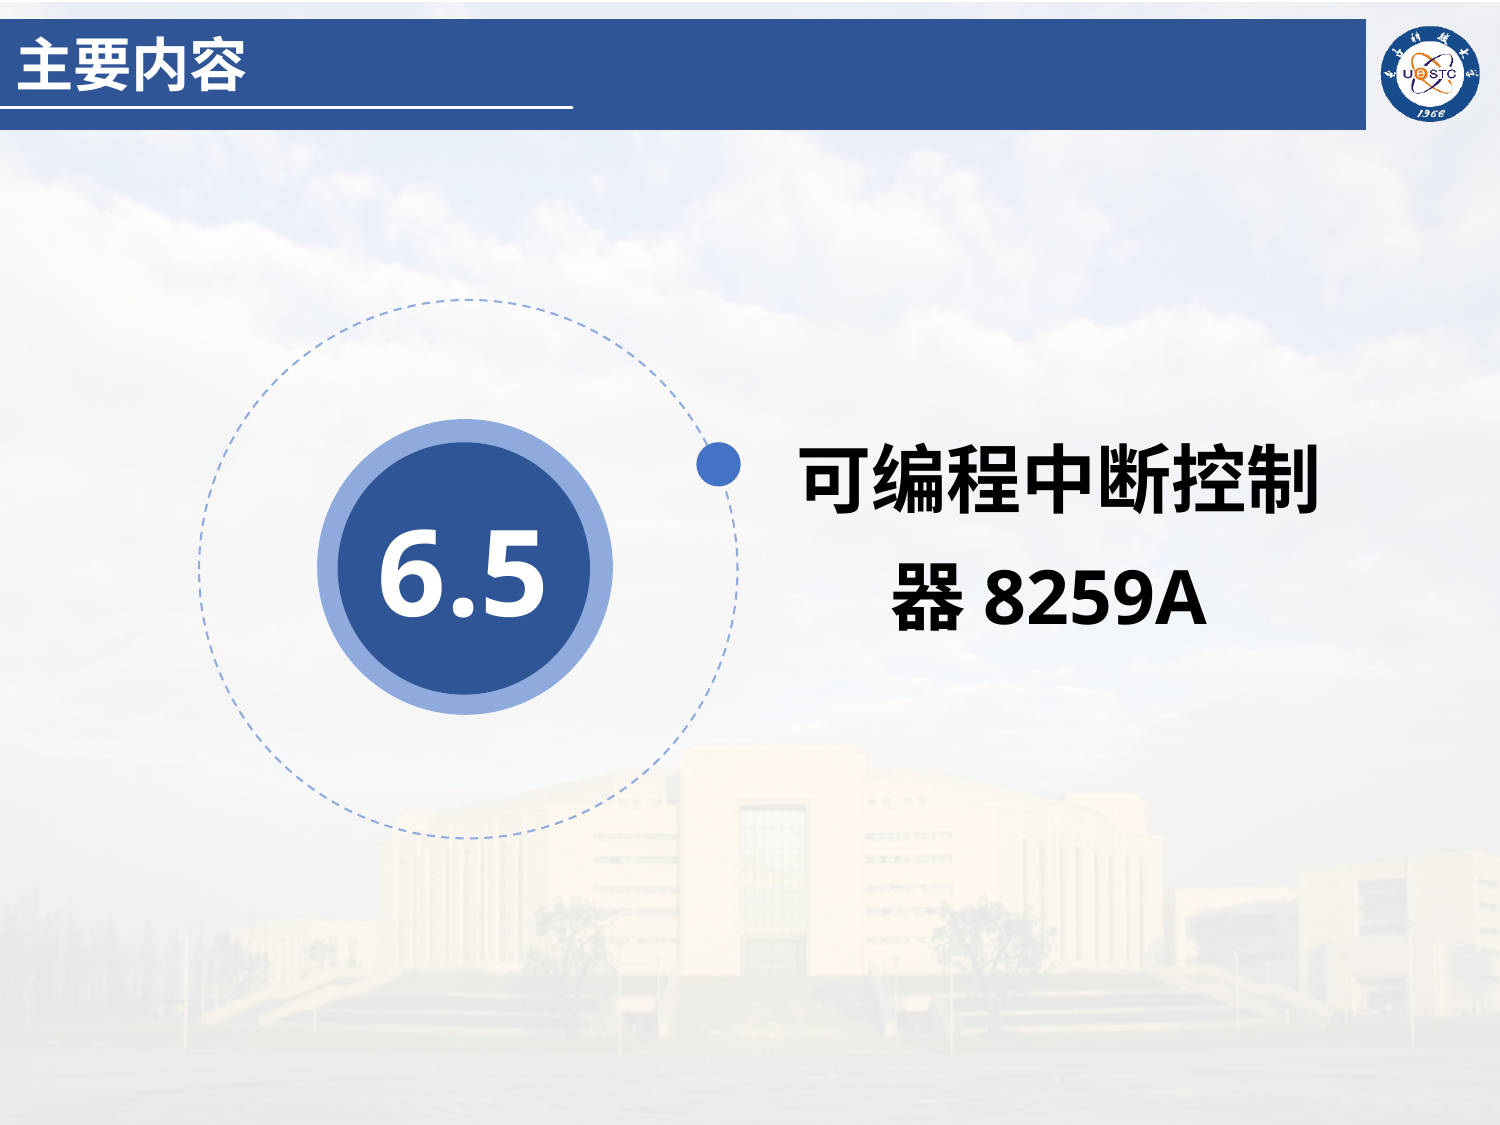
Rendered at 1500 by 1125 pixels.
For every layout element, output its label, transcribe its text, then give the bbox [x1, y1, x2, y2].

text_box 6.5 [336, 441, 592, 696]
text_box [197, 298, 739, 840]
text_box [0, 19, 1366, 130]
picture [1375, 20, 1486, 127]
text_box [695, 441, 742, 488]
text_box 可编程中断控制器8259A [762, 405, 1350, 720]
text_box 主要内容 [0, 20, 573, 106]
